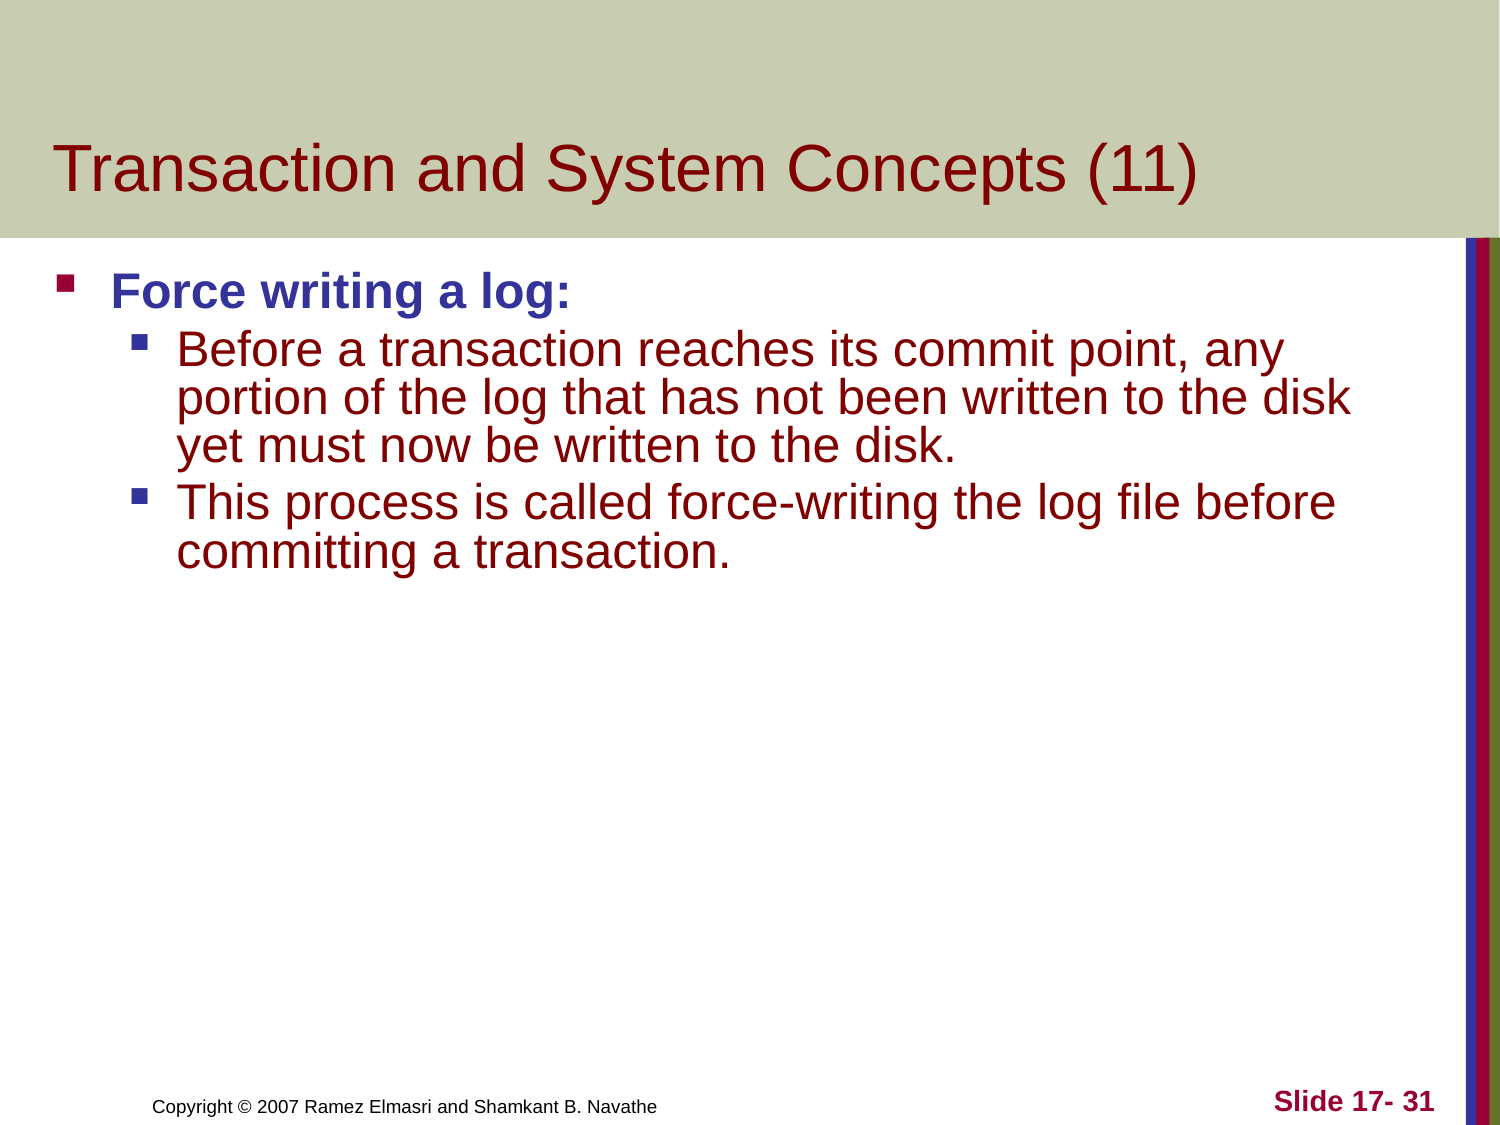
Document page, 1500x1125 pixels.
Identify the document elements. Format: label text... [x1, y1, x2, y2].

list Force writing a log: Before a transaction reaches its commit point, any portion of the log that has not been written to the disk yet must now be written to the disk. This process is called force-writing the log file before committing a transaction. [39, 262, 1401, 1013]
slide_number Slide 17- 31 [1137, 1049, 1451, 1125]
title Transaction and System Concepts (11) [37, 49, 1317, 213]
